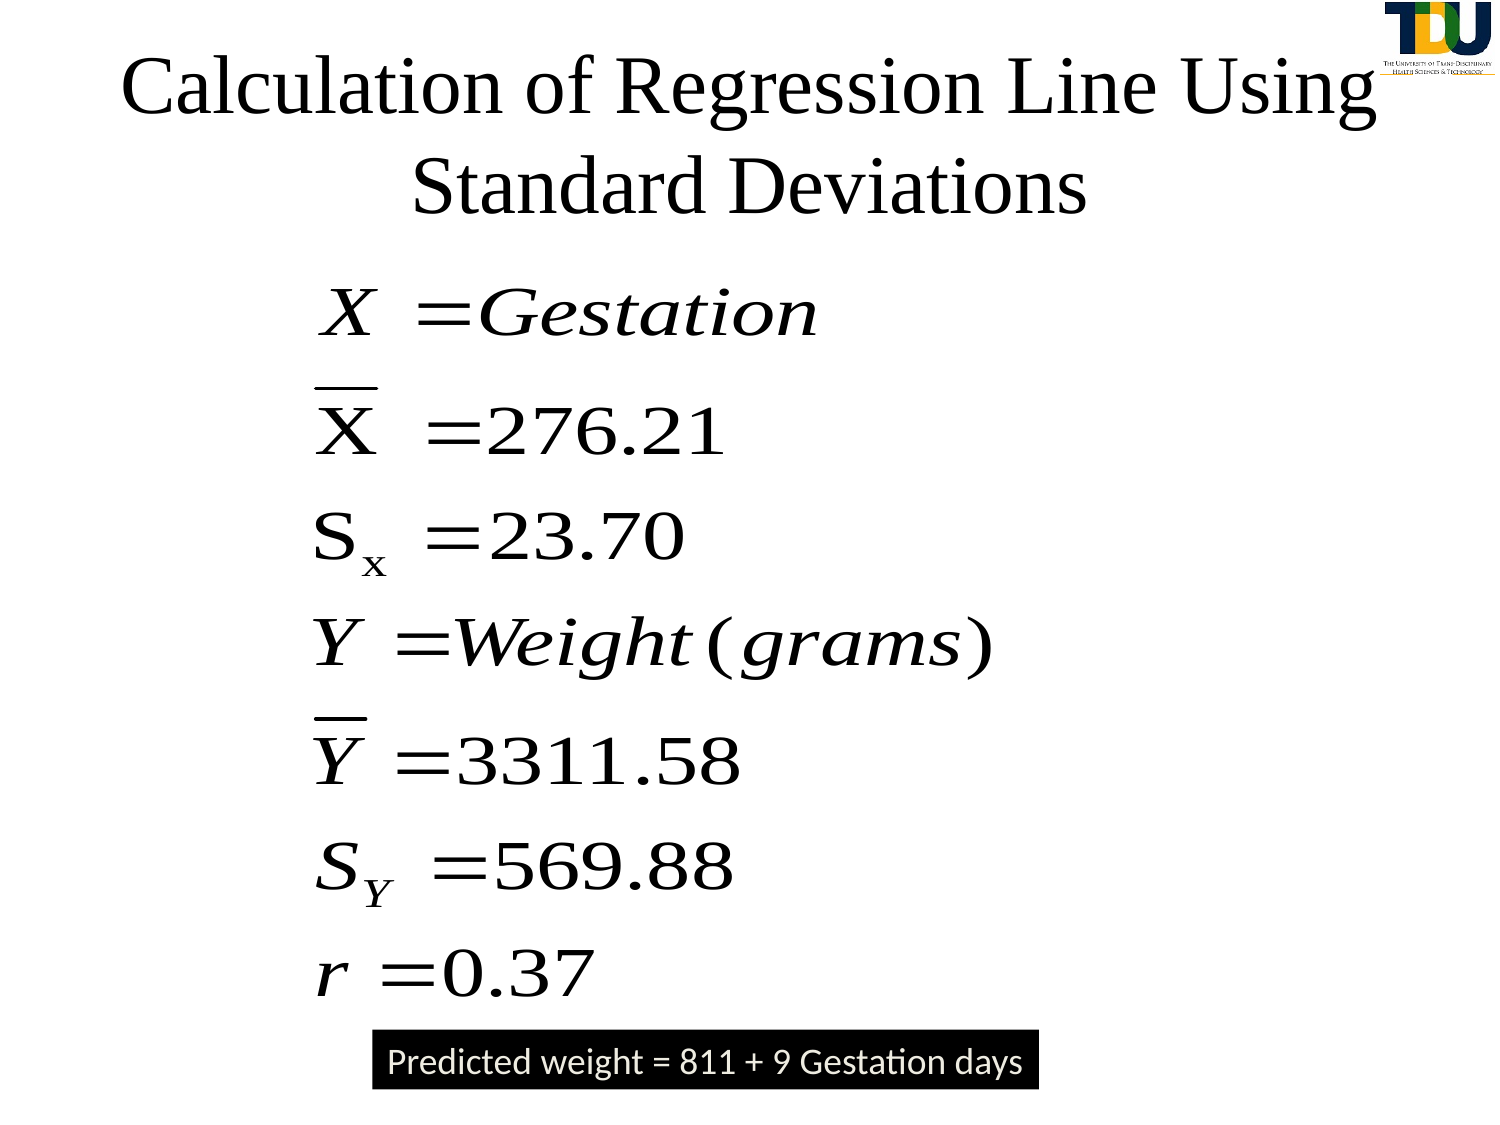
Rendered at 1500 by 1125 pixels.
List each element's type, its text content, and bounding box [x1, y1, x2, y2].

text_box Predicted weight = 811 + 9 Gestation days [372, 1029, 1039, 1090]
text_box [300, 273, 1009, 1012]
title Calculation of Regression Line Using Standard Deviations [75, 93, 1425, 166]
picture [1376, 0, 1495, 75]
